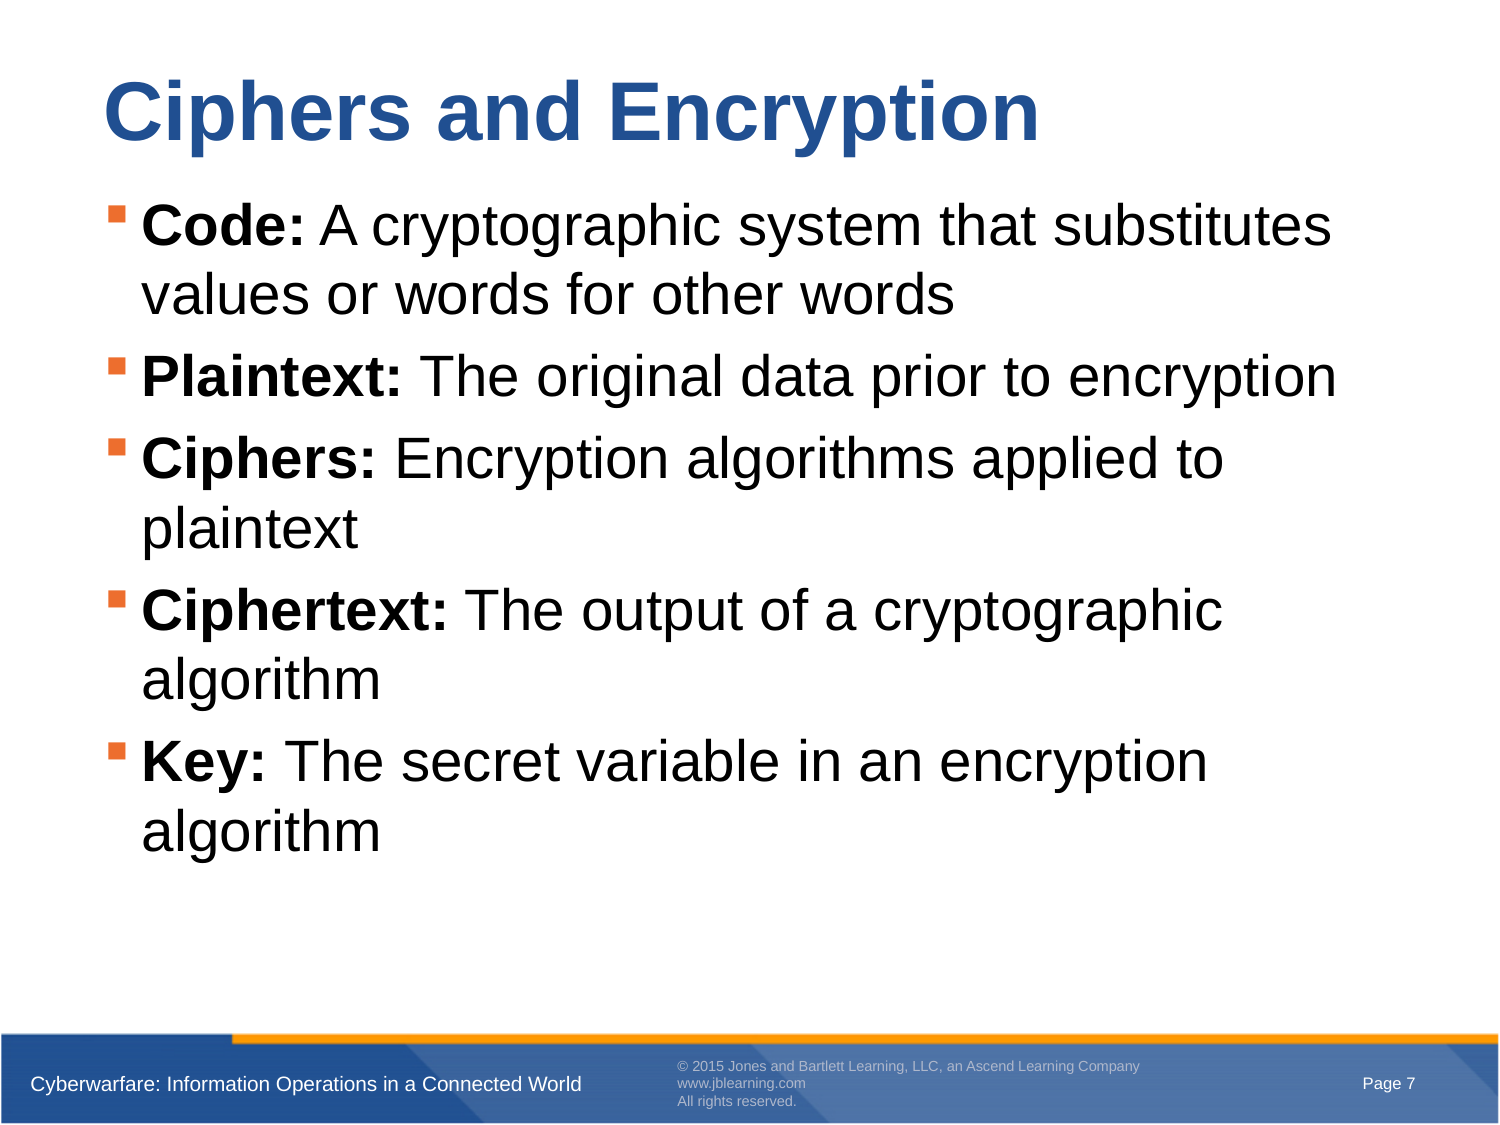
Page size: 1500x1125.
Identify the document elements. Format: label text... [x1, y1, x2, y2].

title Ciphers and Encryption [88, 49, 1451, 129]
list Code: A cryptographic system that substitutes values or words for other words Plaintext: The original data prior to encryption Ciphers: Encryption algorithms applied to plaintext Ciphertext: The output of a cryptographic algorithm Key: The secret variable in an encryption algorithm [88, 178, 1399, 999]
picture [0, 1032, 1500, 1125]
